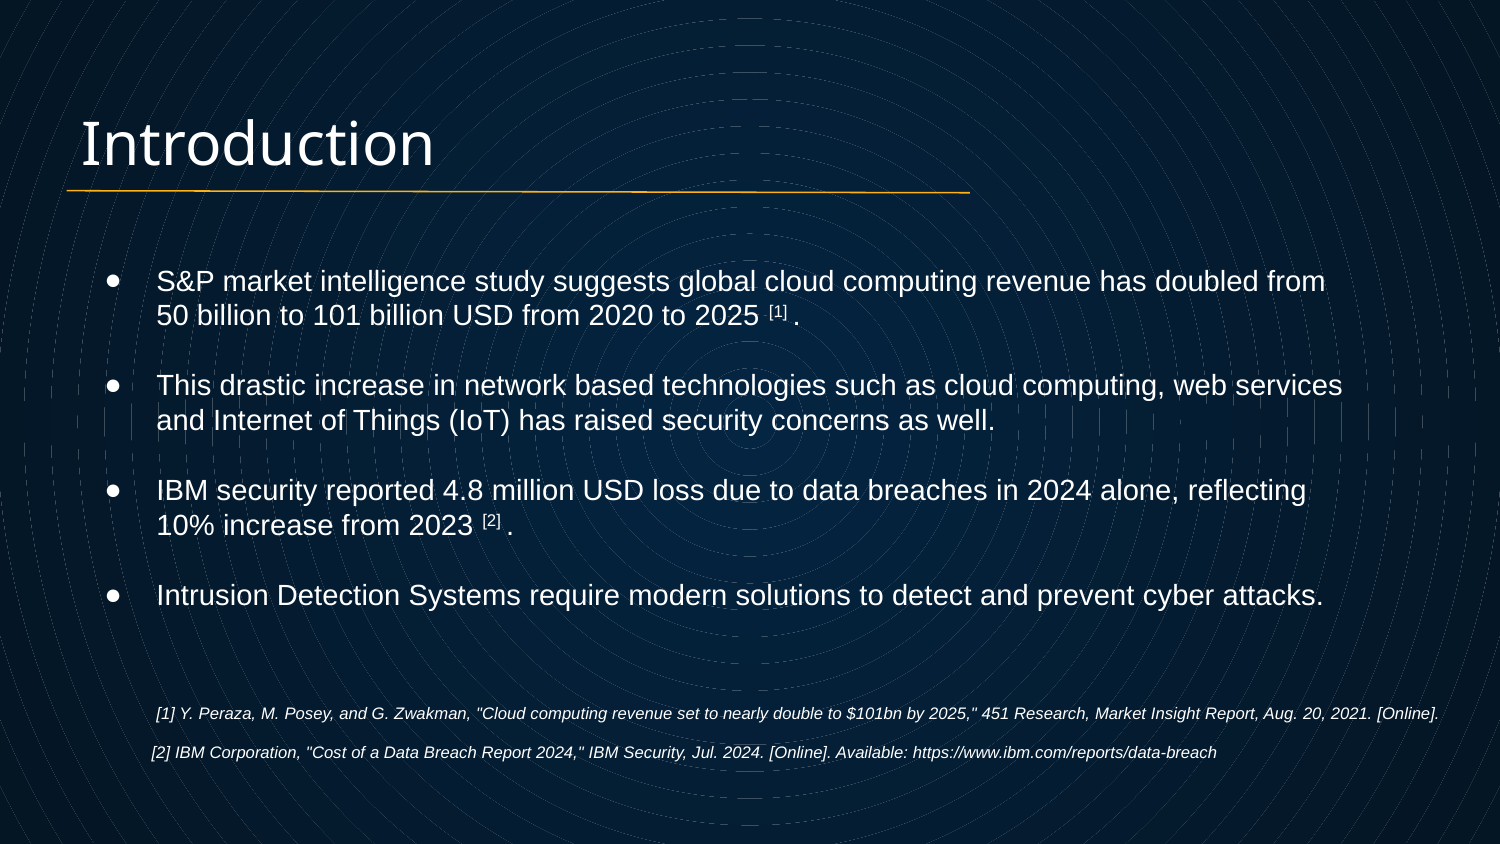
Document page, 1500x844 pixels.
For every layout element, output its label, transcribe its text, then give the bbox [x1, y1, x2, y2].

title Introduction [66, 89, 1434, 191]
text_box [1] Y. Peraza, M. Posey, and G. Zwakman, "Cloud computing revenue set to nearly double to $101bn by 2025," 451 Research, Market Insight Report, Aug. 20, 2021. [Online]. [2] IBM Corporation, "Cost of a Data Breach Report 2024," IBM Security, Jul. 2024. [Online]. Available: https://www.ibm.com/reports/data-breach [136, 687, 1464, 798]
text_box S&P market intelligence study suggests global cloud computing revenue has doubled from 50 billion to 101 billion USD from 2020 to 2025 [1] . This drastic increase in network based technologies such as cloud computing, web services and Internet of Things (IoT) has raised security concerns as well. IBM security reported 4.8 million USD loss due to data breaches in 2024 alone, reflecting 10% increase from 2023 [2] . Intrusion Detection Systems require modern solutions to detect and prevent cyber attacks. [66, 246, 1374, 688]
